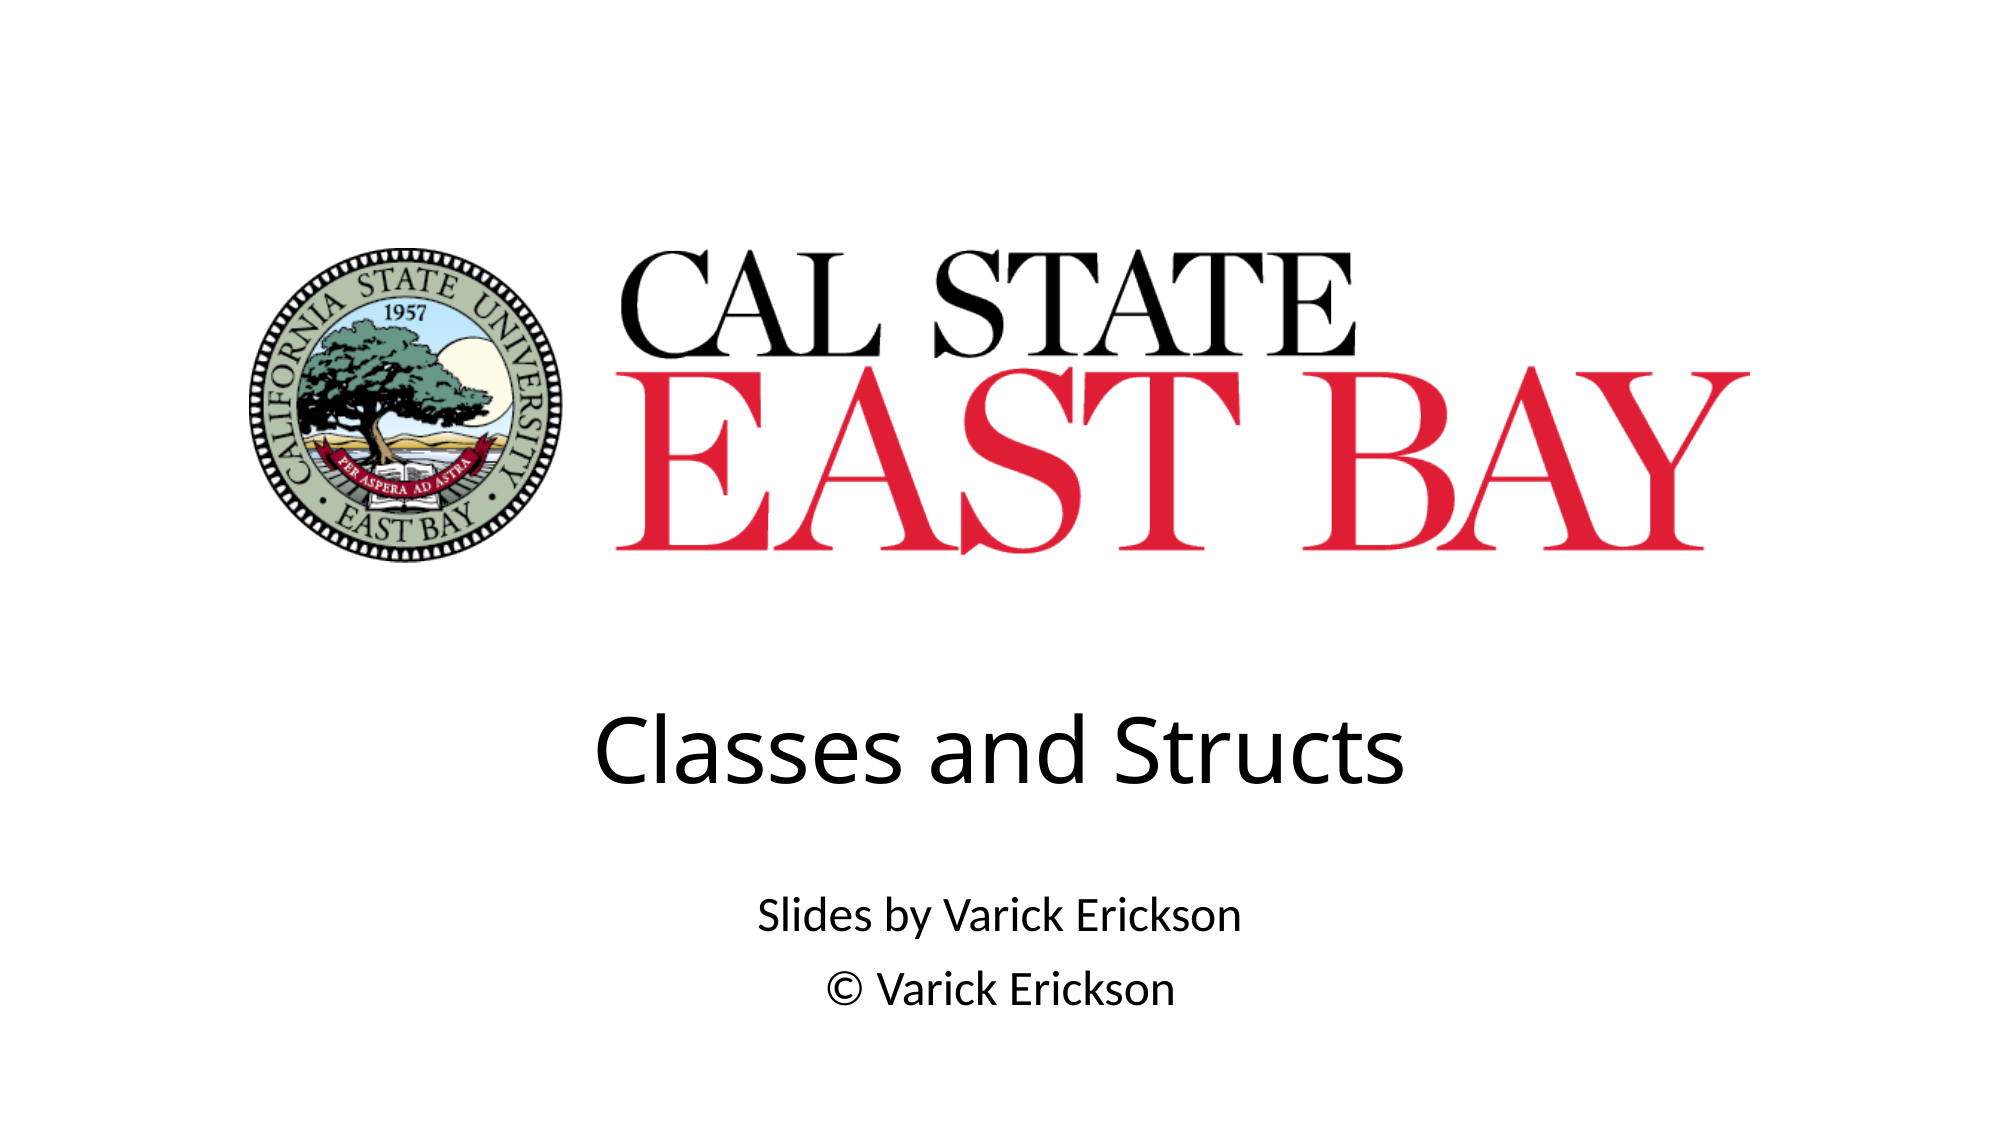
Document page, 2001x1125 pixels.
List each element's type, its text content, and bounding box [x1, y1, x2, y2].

title Classes and Structs [249, 562, 1750, 811]
subtitle Slides by Varick Erickson © Varick Erickson [249, 880, 1750, 1024]
picture [249, 248, 1750, 562]
